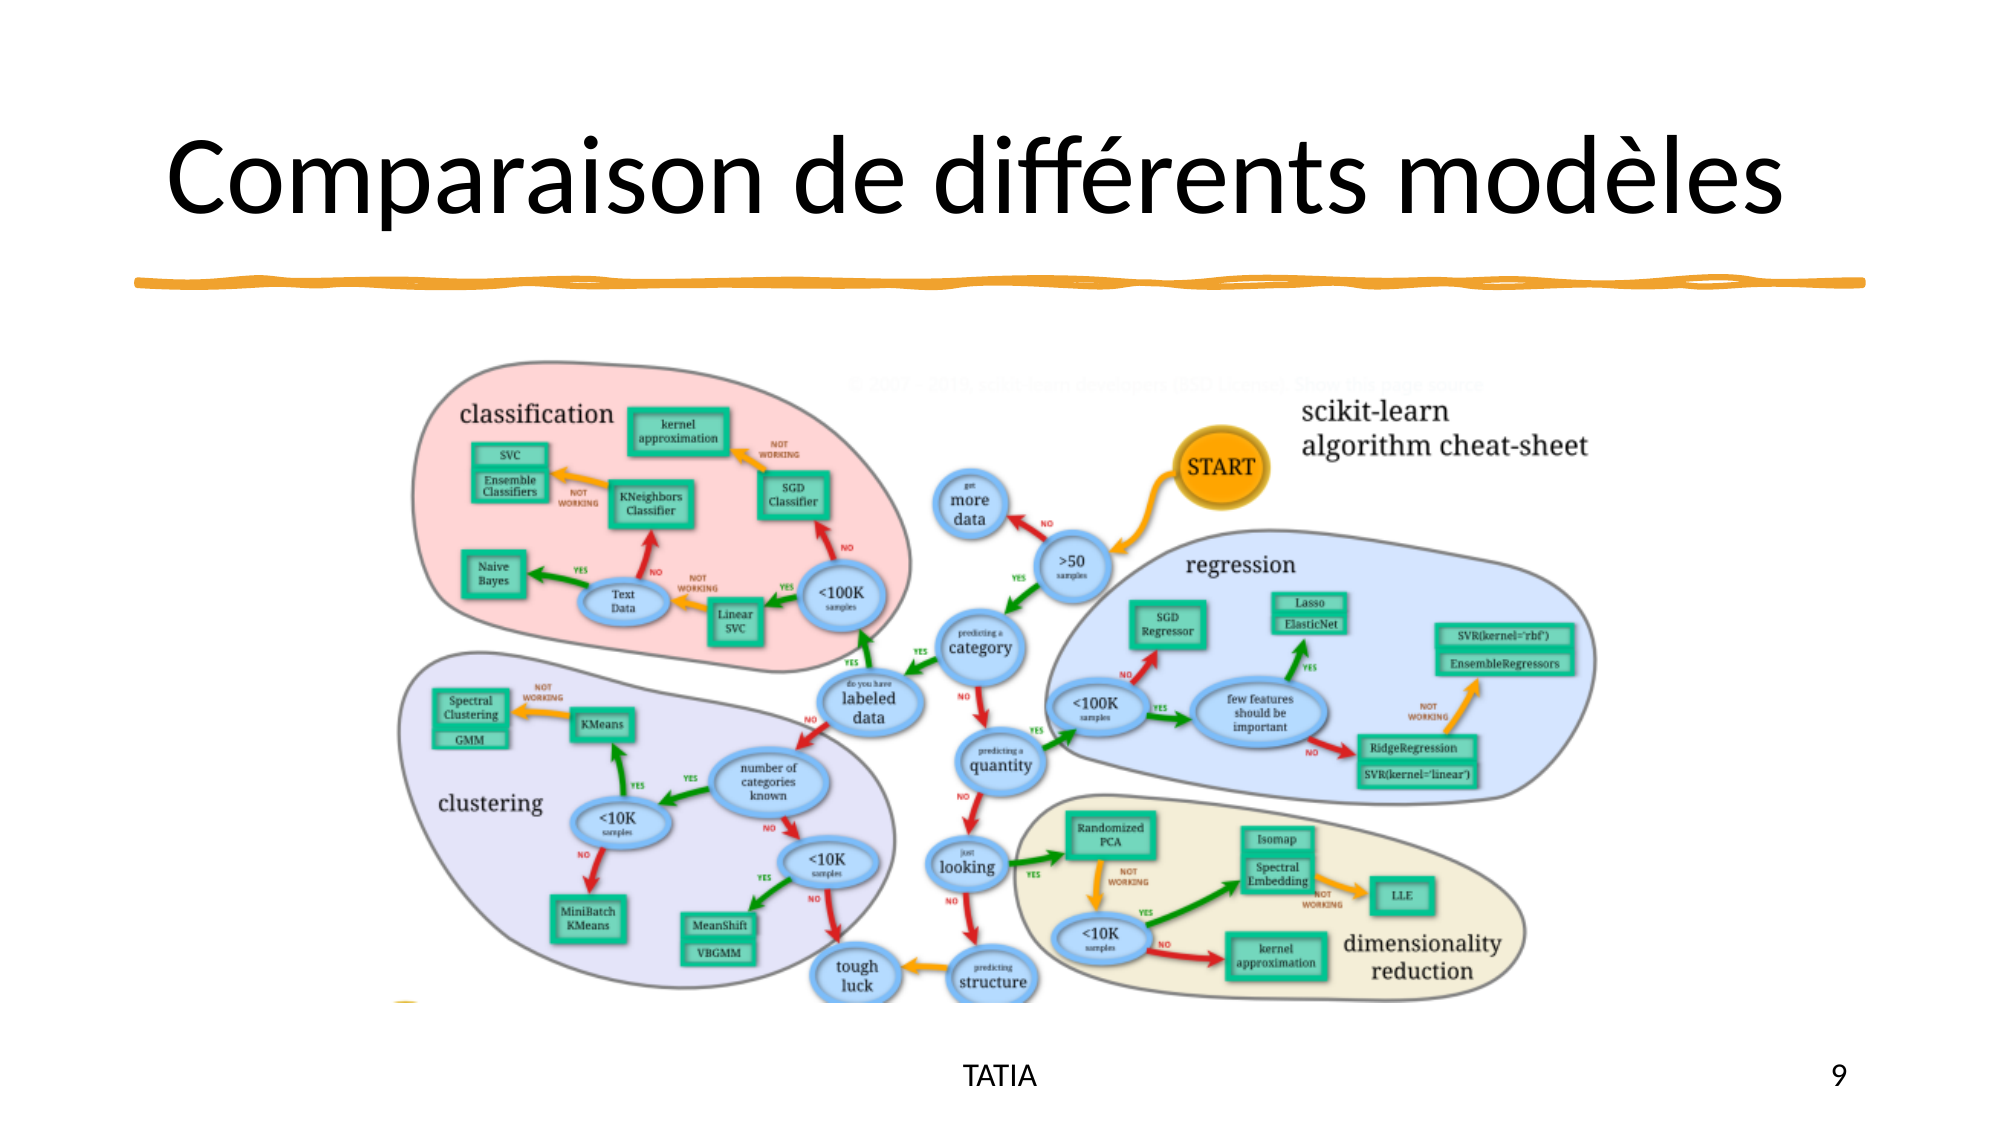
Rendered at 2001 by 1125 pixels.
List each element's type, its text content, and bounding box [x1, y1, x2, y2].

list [366, 336, 1604, 1003]
footer TATIA [662, 1042, 1338, 1103]
slide_number 9 [1412, 1042, 1863, 1103]
title Comparaison de différents modèles [126, 59, 1851, 278]
